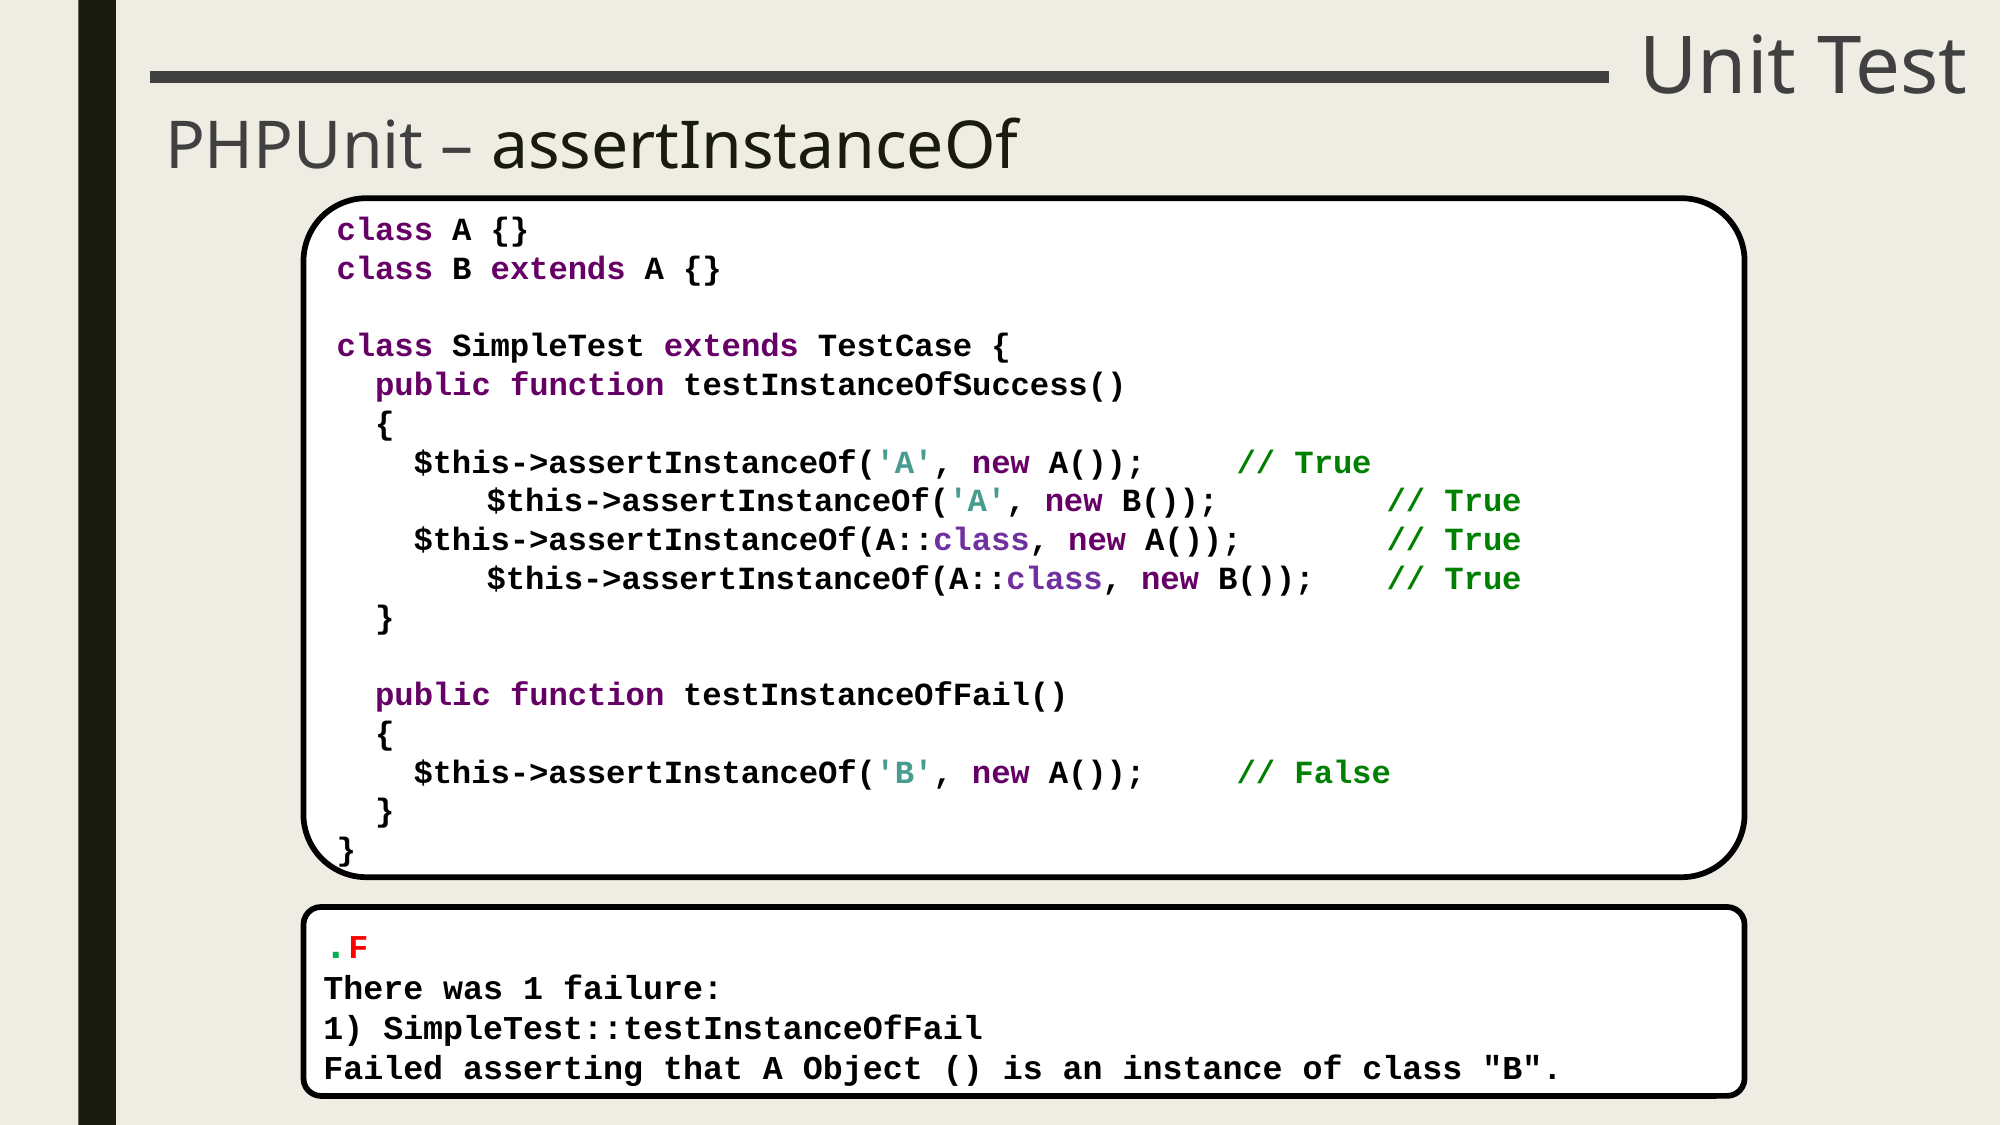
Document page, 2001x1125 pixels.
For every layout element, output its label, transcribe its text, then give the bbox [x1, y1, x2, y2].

text_box [149, 191, 1334, 195]
title Unit Test [1608, 17, 1983, 137]
text_box .F There was 1 failure: 1) SimpleTest::testInstanceOfFail Failed asserting that A Object () is an instance of class "B". [300, 904, 1748, 1099]
text_box PHPUnit – assertInstanceOf [149, 104, 1334, 191]
text_box class A {} class B extends A {} class SimpleTest extends TestCase { public function testInstanceOfSuccess() { $this->assertInstanceOf('A', new A()); // True $this->assertInstanceOf('A', new B()); // True $this->assertInstanceOf(A::class, new A()); // True $this->assertInstanceOf(A::class, new B()); // True } public function testInstanceOfFail() { $this->assertInstanceOf('B', new A()); // False } } [300, 195, 1748, 881]
